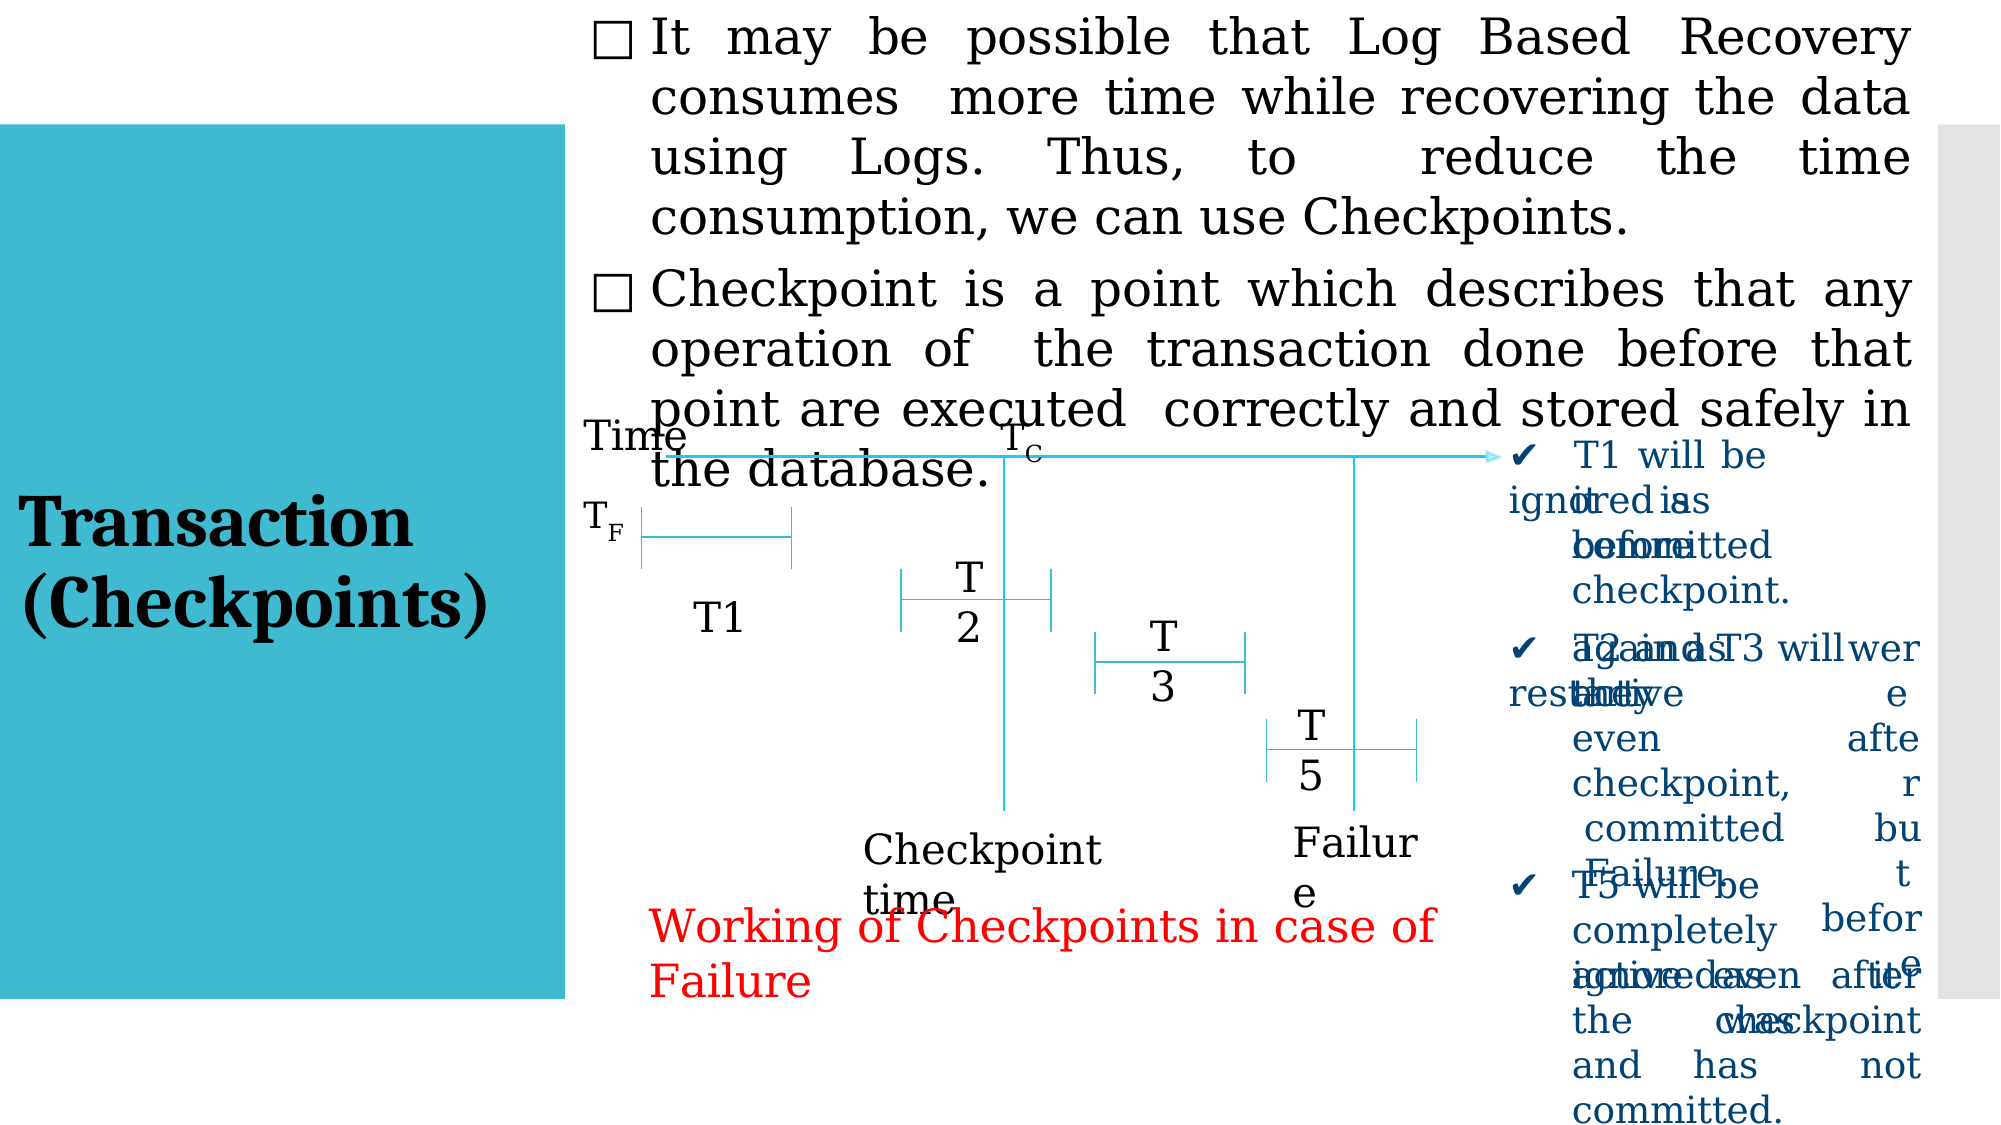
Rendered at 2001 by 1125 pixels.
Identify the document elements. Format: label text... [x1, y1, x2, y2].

text_box Working of Checkpoints in case of Failure [646, 894, 1455, 1007]
text_box active even after the checkpoint and has not committed. [1569, 949, 1923, 1125]
text_box ✔ T5 will be completely ignored as it was [1506, 859, 1922, 1042]
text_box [640, 450, 1502, 812]
text_box active even checkpoint, committed Failure. [1569, 666, 1794, 859]
text_box Time TC TF T1 [572, 386, 1381, 641]
text_box Checkpoint time [860, 820, 1156, 894]
text_box before checkpoint. ✔ T2 and T3 will restart [1506, 506, 1922, 714]
text_box It may be possible that Log Based Recovery consumes more time while recovering the data using Logs. Thus, to reduce the time consumption, we can use Checkpoints. Checkpoint is a point which describes that any operation of the transaction done before that point are executed correctly and stored safely in the database. [587, 2, 1913, 455]
text_box Failure [1290, 820, 1419, 894]
text_box Transaction (Checkpoints) [16, 468, 507, 643]
text_box it is committed [1569, 474, 1922, 506]
text_box were after but before [1814, 621, 1923, 949]
text_box again as they [1569, 621, 1814, 714]
text_box ✔ T1 will be ignored as [1506, 429, 1922, 506]
